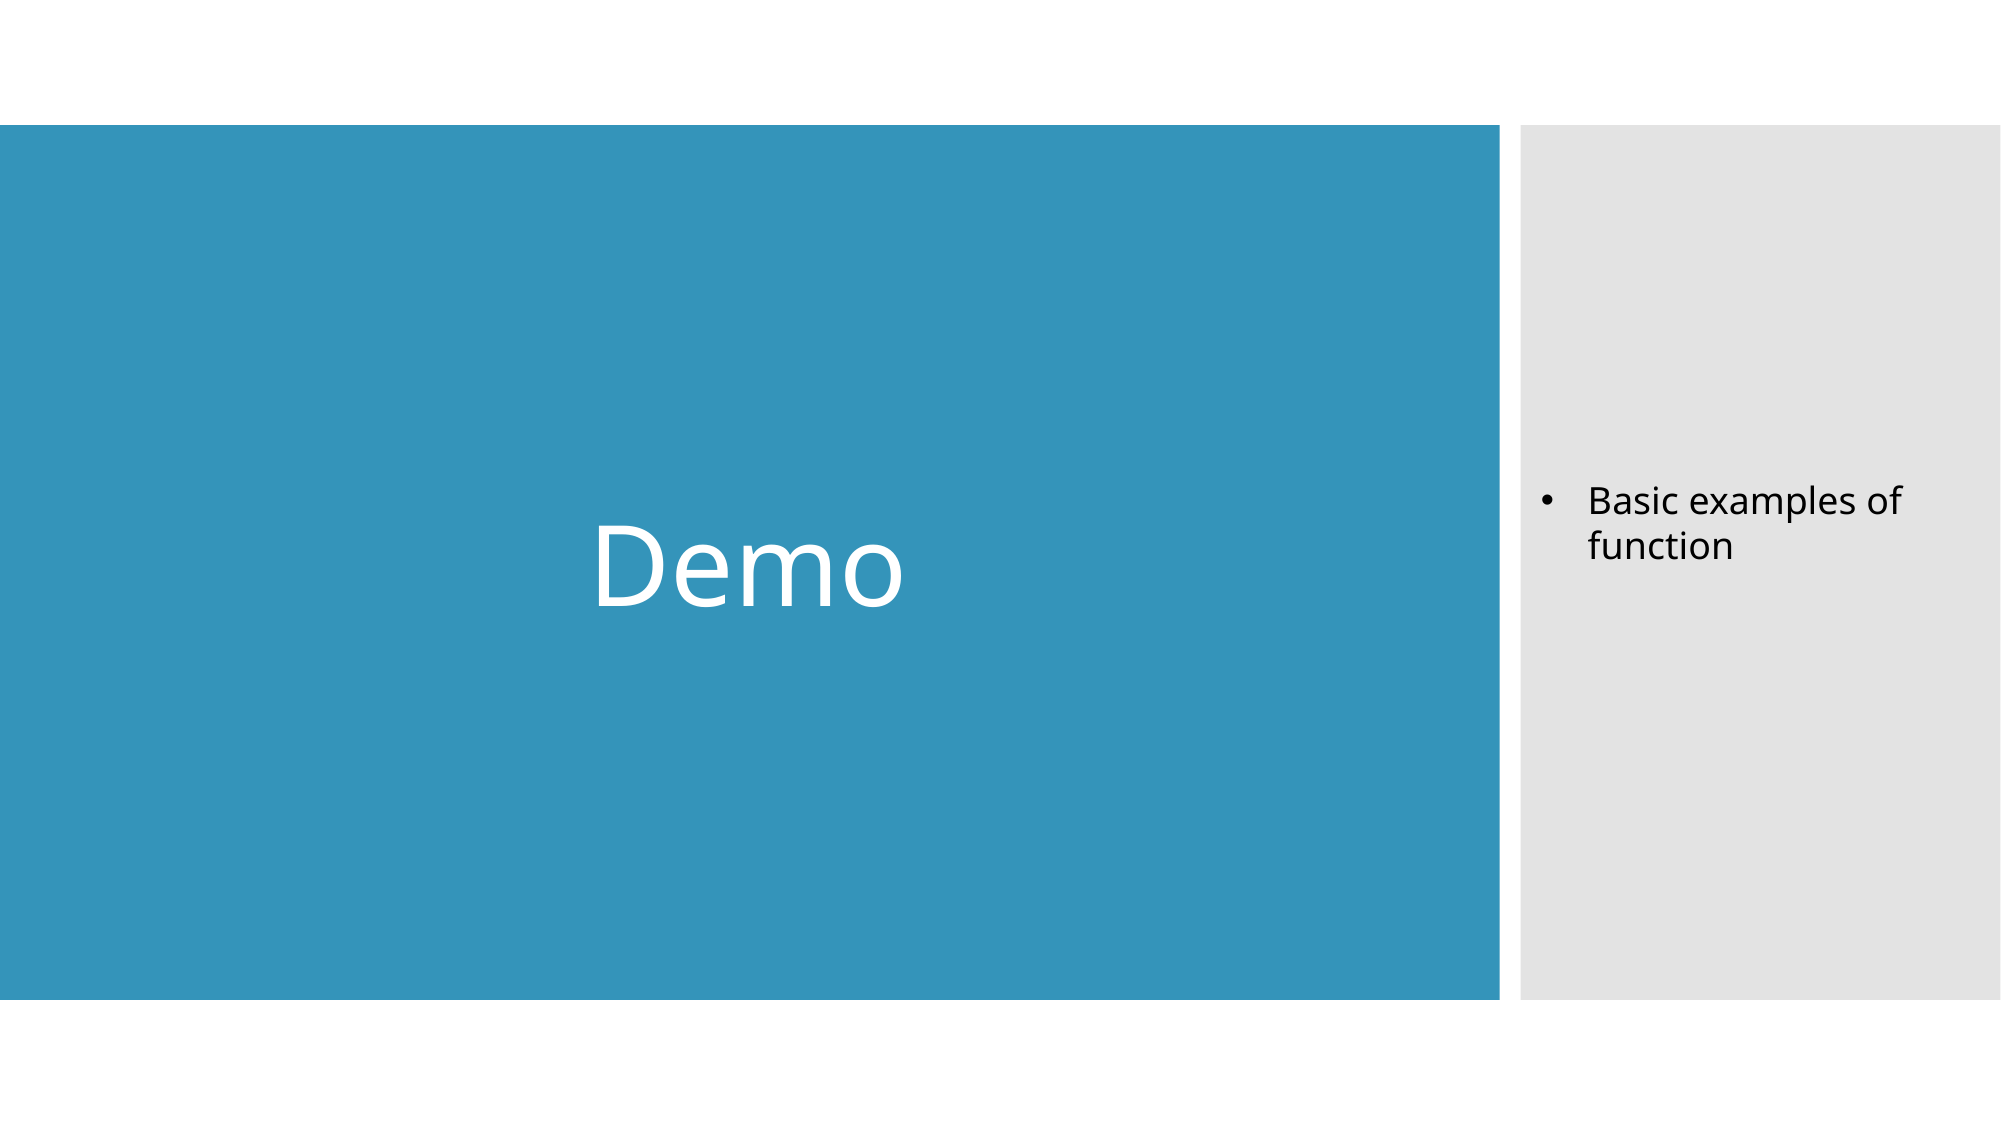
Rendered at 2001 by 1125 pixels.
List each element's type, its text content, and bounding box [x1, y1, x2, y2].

text_box Demo [0, 486, 1497, 637]
text_box Basic examples of function [1525, 469, 1940, 575]
